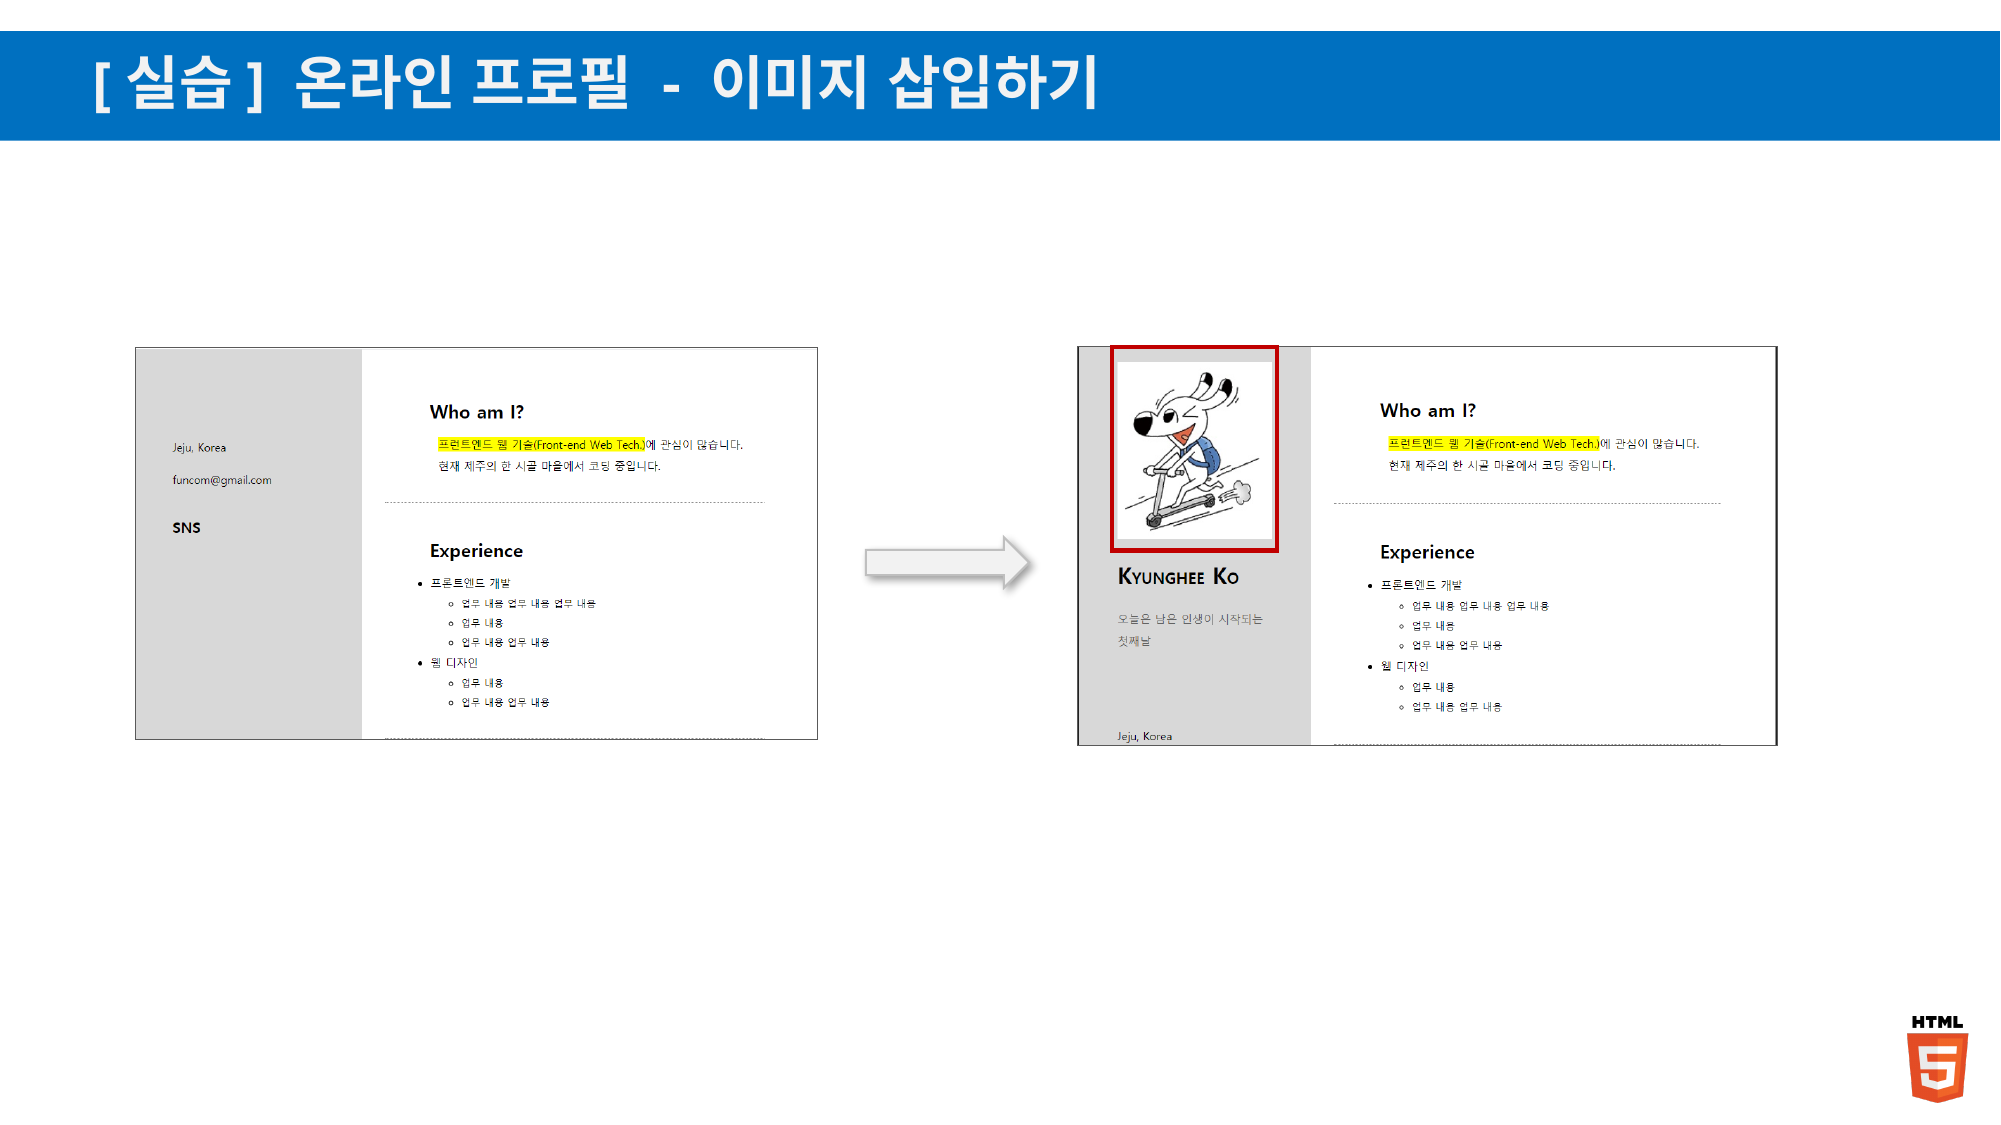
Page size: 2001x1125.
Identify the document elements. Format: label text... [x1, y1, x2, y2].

picture [1077, 346, 1778, 746]
title [실습] 온라인 프로필 - 이미지 삽입하기 [77, 31, 1569, 141]
picture [135, 347, 818, 740]
picture [1894, 1016, 1981, 1103]
text_box [864, 534, 1031, 591]
